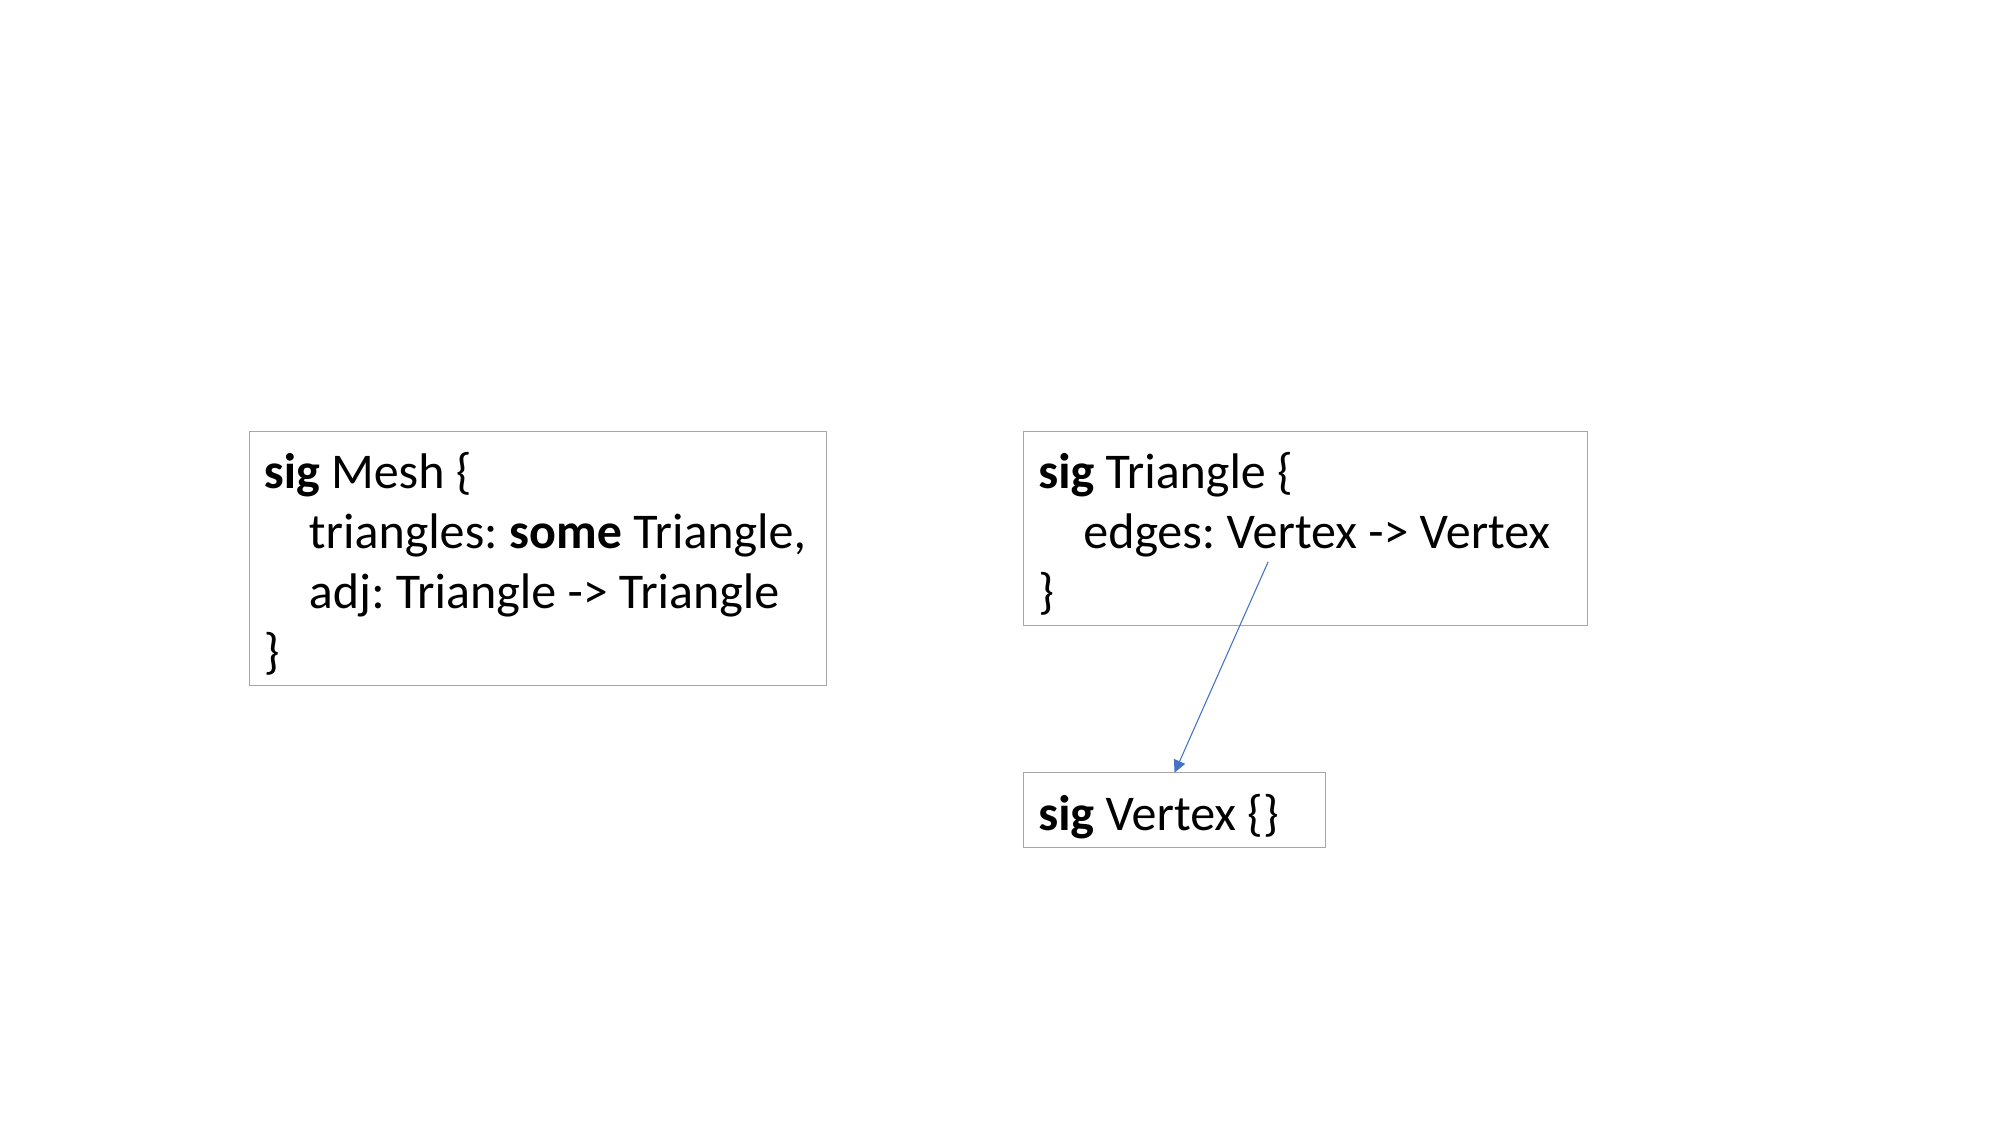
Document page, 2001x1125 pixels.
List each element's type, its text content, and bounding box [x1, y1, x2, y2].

text_box sig Triangle { edges: Vertex -> Vertex } [1023, 431, 1588, 626]
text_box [1174, 561, 1269, 773]
text_box sig Vertex {} [1023, 772, 1326, 848]
text_box sig Mesh { triangles: some Triangle, adj: Triangle -> Triangle } [249, 431, 827, 686]
